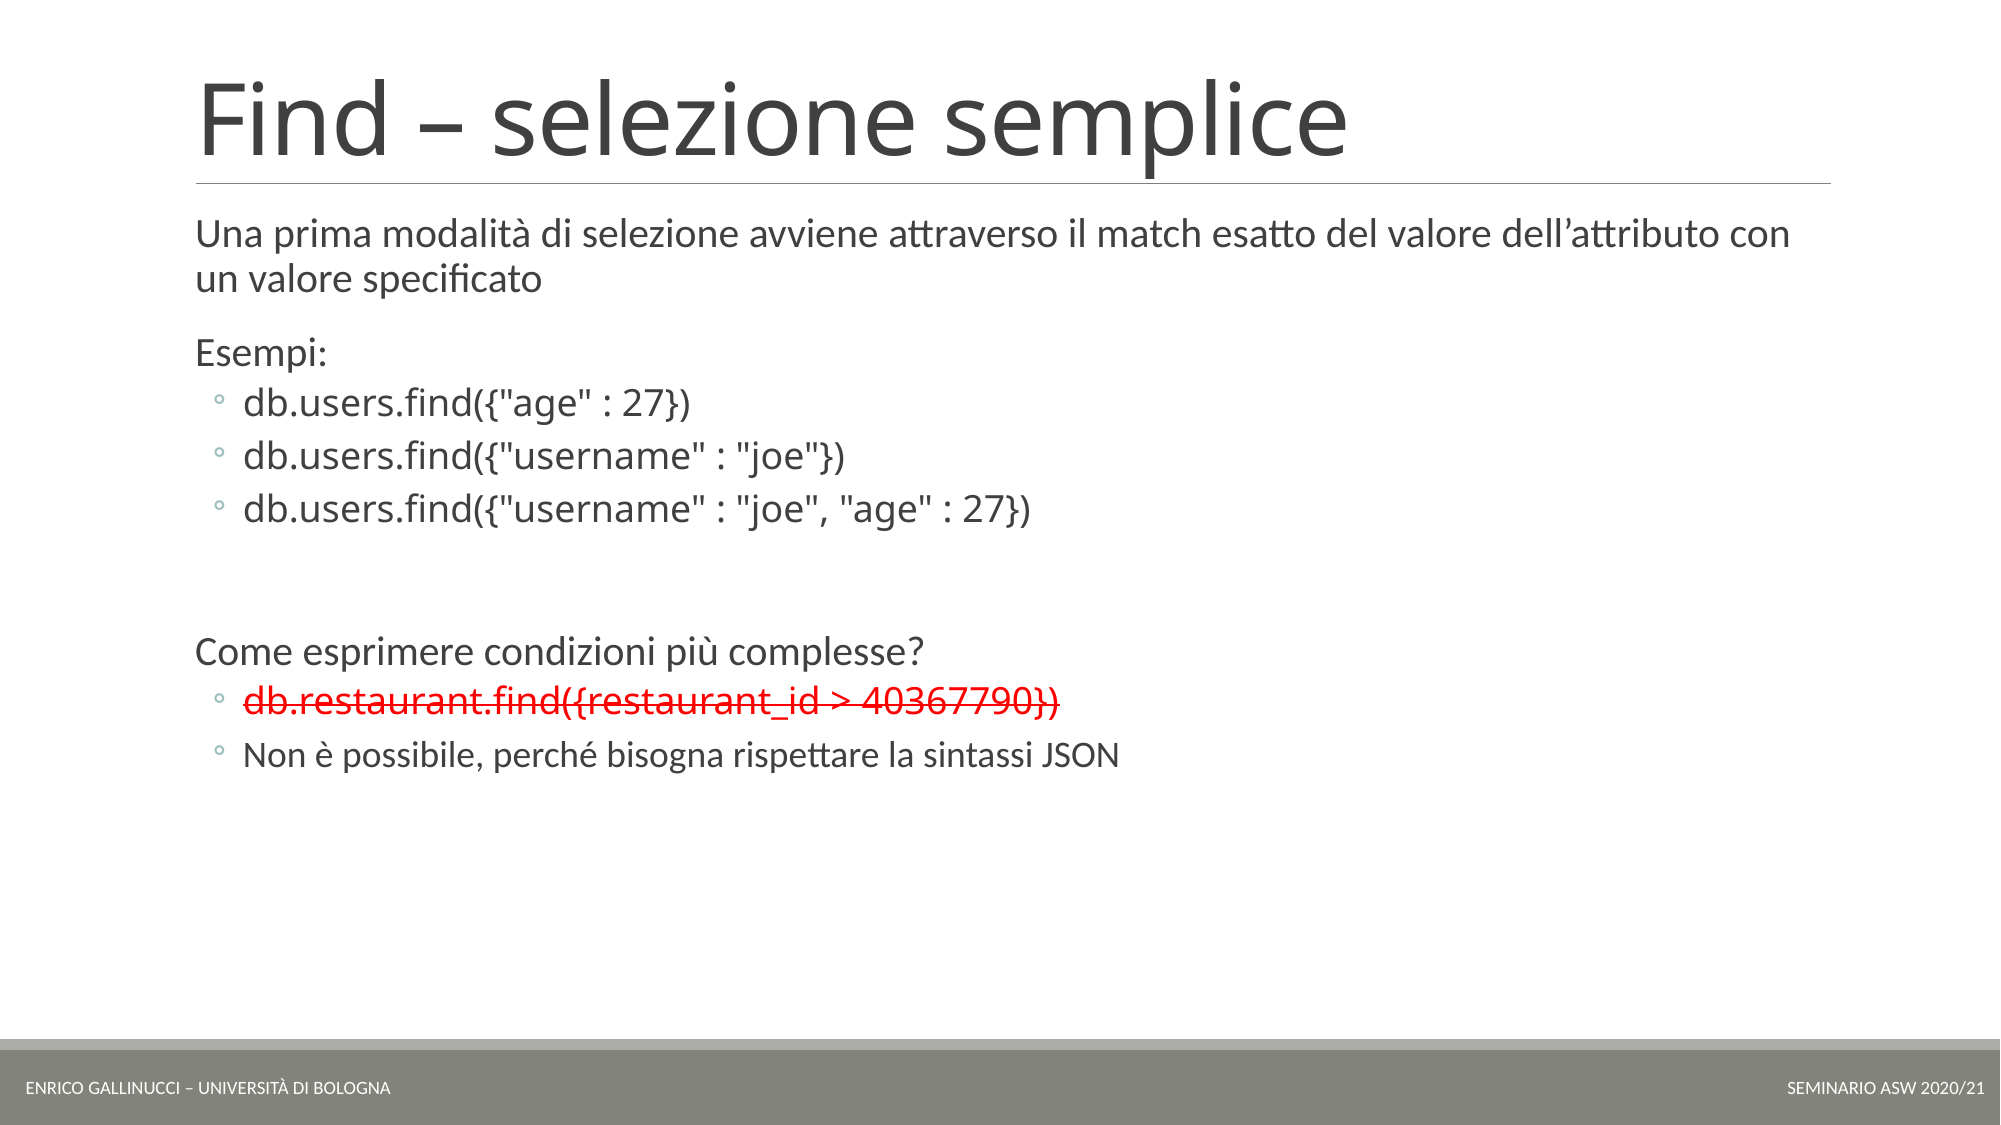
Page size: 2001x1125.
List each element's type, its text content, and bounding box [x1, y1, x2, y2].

list Una prima modalità di selezione avviene attraverso il match esatto del valore dell’attributo con un valore specificato Esempi: db.users.find({"age" : 27}) db.users.find({"username" : "joe"}) db.users.find({"username" : "joe", "age" : 27}) Come esprimere condizioni più complesse? db.restaurant.find({restaurant_id > 40367790}) Non è possibile, perché bisogna rispettare la sintassi JSON [180, 204, 1830, 963]
title Find – selezione semplice [180, 59, 1830, 184]
